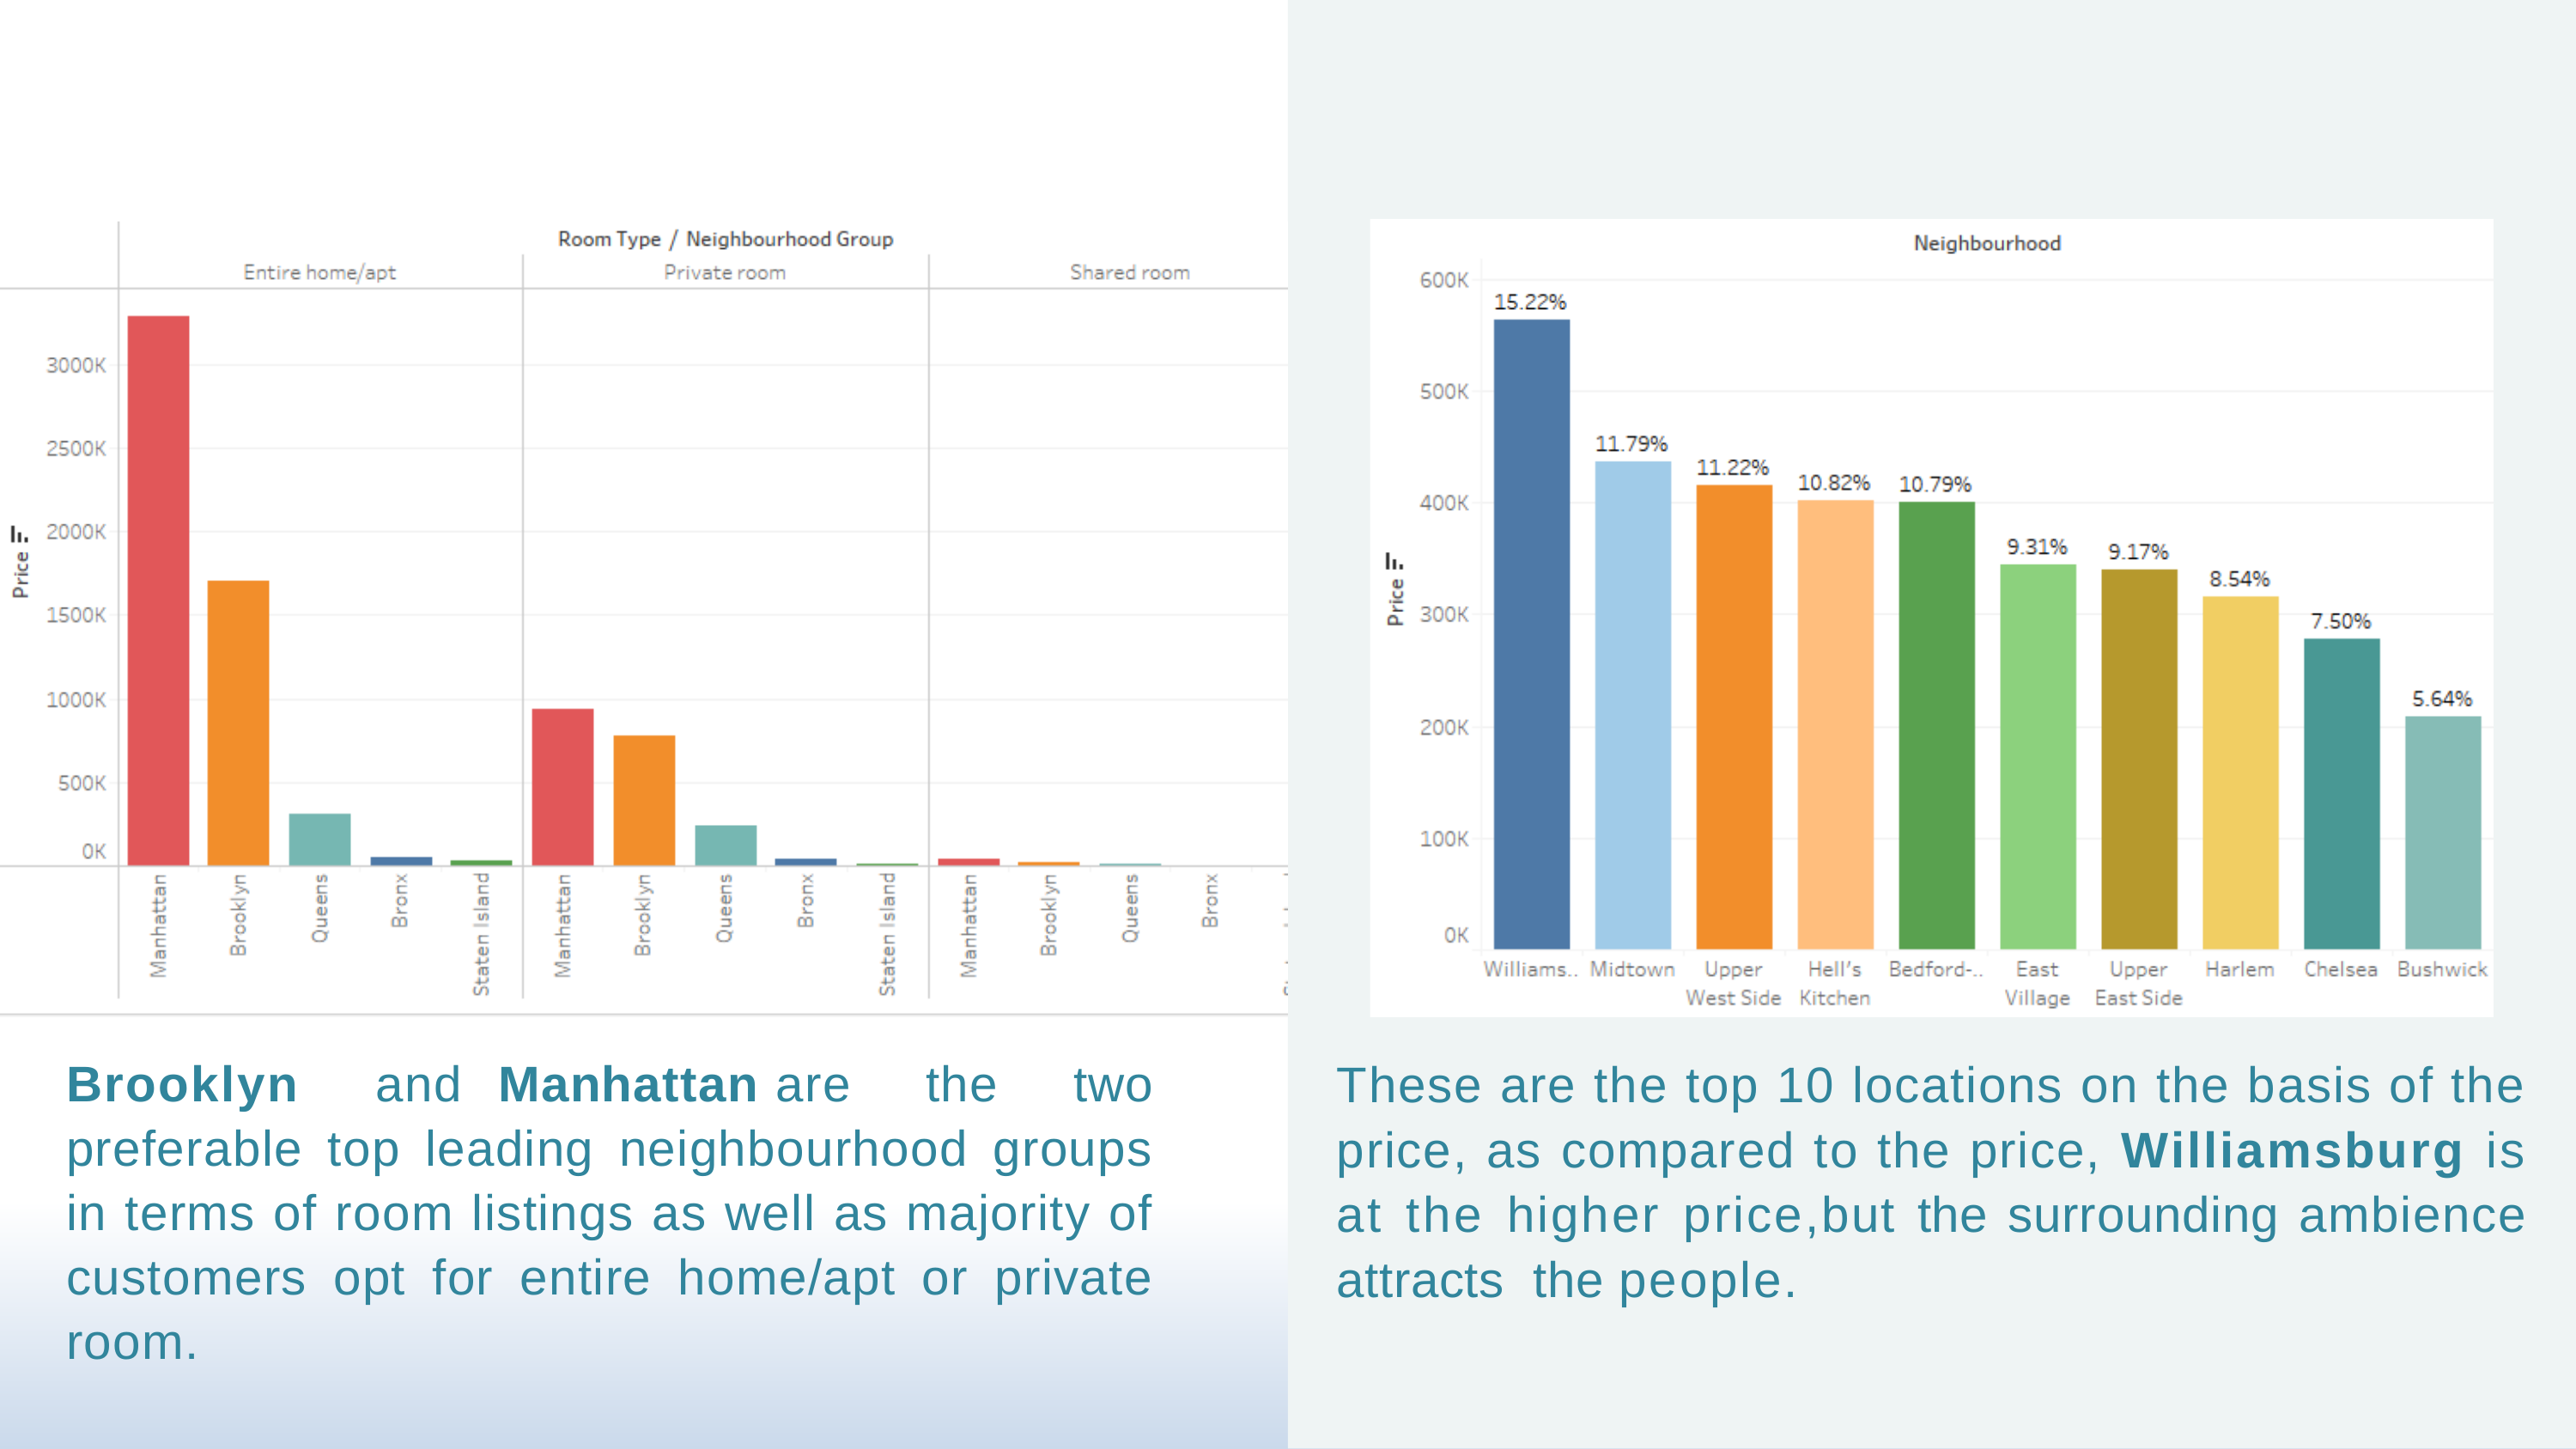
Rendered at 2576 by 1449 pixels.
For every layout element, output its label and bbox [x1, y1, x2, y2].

text_box [0, 0, 2576, 1449]
picture [1370, 219, 2494, 1017]
